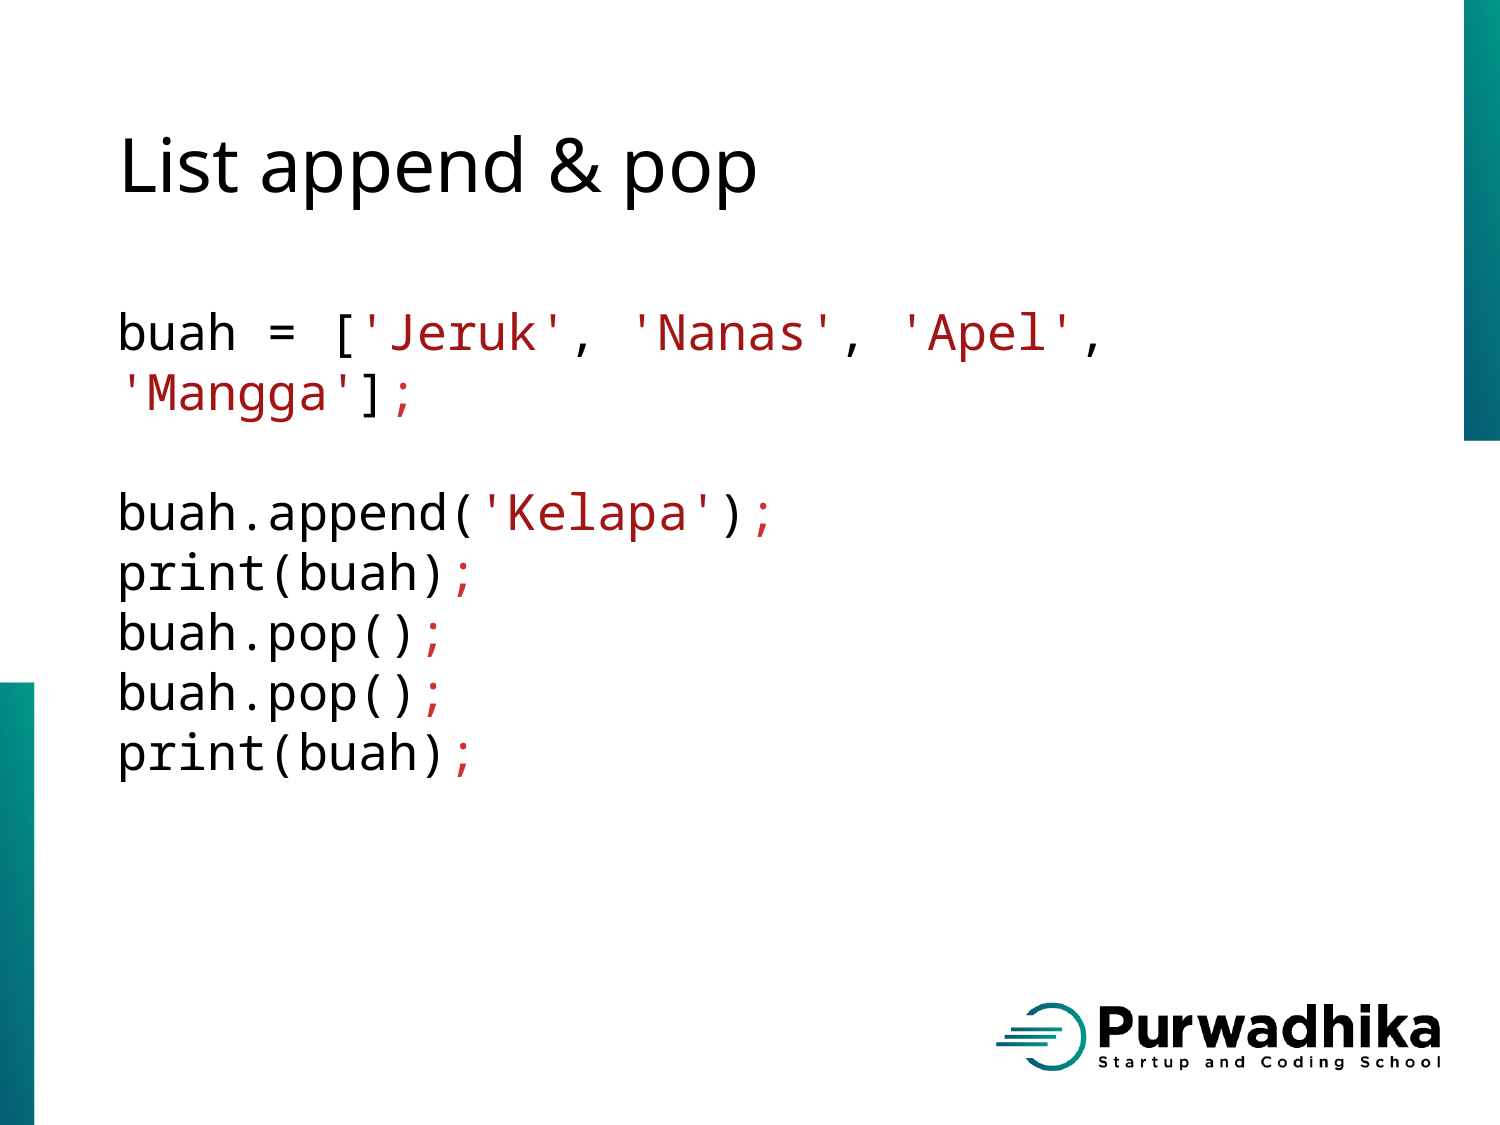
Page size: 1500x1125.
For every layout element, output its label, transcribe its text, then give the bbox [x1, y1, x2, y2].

text_box buah = ['Jeruk', 'Nanas', 'Apel', 'Mangga']; buah.append('Kelapa'); print(buah); buah.pop(); buah.pop(); print(buah); [103, 293, 1417, 789]
title List append & pop [103, 59, 1397, 278]
picture [0, 0, 1500, 1125]
